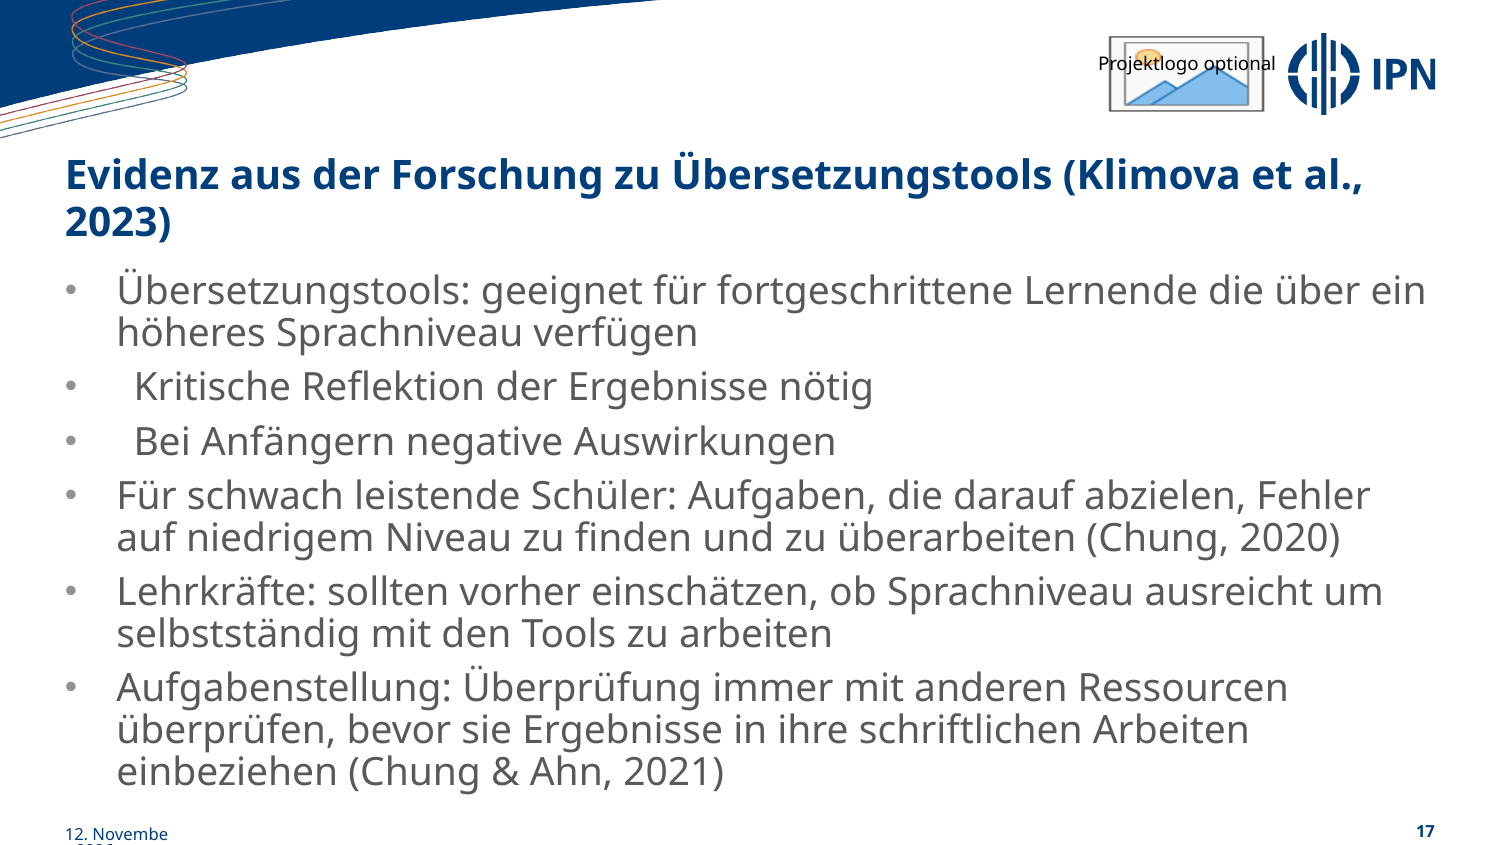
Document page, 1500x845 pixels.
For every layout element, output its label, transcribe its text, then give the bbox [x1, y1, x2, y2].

picture [1104, 33, 1270, 115]
picture [1288, 33, 1436, 115]
list Übersetzungstools: geeignet für fortgeschrittene Lernende die über ein höheres Sprachniveau verfügen Kritische Reflektion der Ergebnisse nötig Bei Anfängern negative Auswirkungen Für schwach leistende Schüler: Aufgaben, die darauf abzielen, Fehler auf niedrigem Niveau zu finden und zu überarbeiten (Chung, 2020) Lehrkräfte: sollten vorher einschätzen, ob Sprachniveau ausreicht um selbstständig mit den Tools zu arbeiten Aufgabenstellung: Überprüfung immer mit anderen Ressourcen überprüfen, bevor sie Ergebnisse in ihre schriftlichen Arbeiten einbeziehen (Chung & Ahn, 2021) [64, 270, 1436, 803]
picture [0, 0, 673, 139]
title Evidenz aus der Forschung zu Übersetzungstools (Klimova et al., 2023) [64, 150, 1436, 245]
slide_number 17 [1352, 823, 1436, 844]
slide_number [64, 823, 172, 844]
